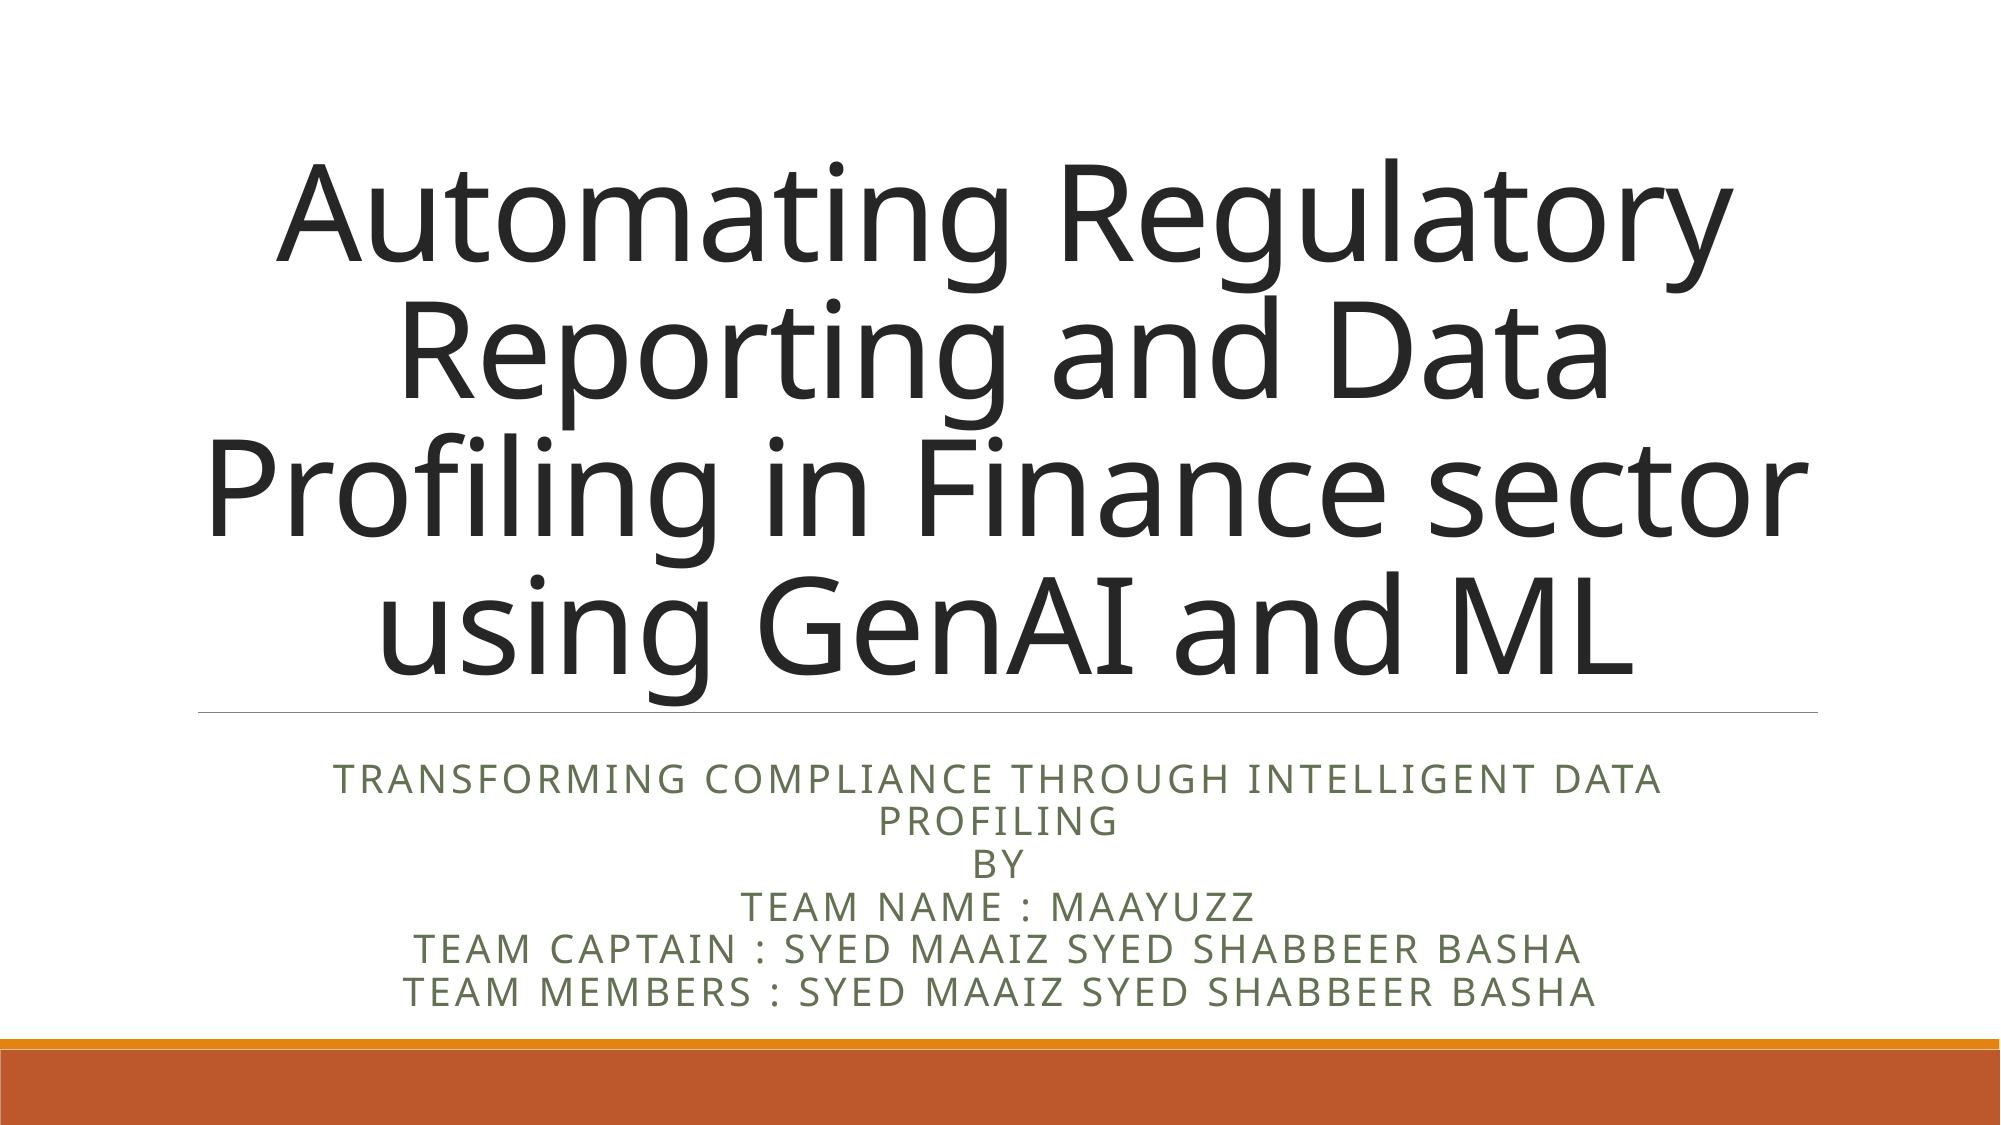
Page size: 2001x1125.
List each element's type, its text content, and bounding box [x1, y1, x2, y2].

title Automating Regulatory Reporting and Data Profiling in Finance sector using GenAI and ML [180, 124, 1830, 710]
subtitle Transforming Compliance through Intelligent Data Profiling By Team Name : Maayuzz Team Captain : Syed Maaiz Syed Shabbeer Basha Team members : Syed Maaiz Syed Shabbeer Basha [249, 751, 1750, 1024]
